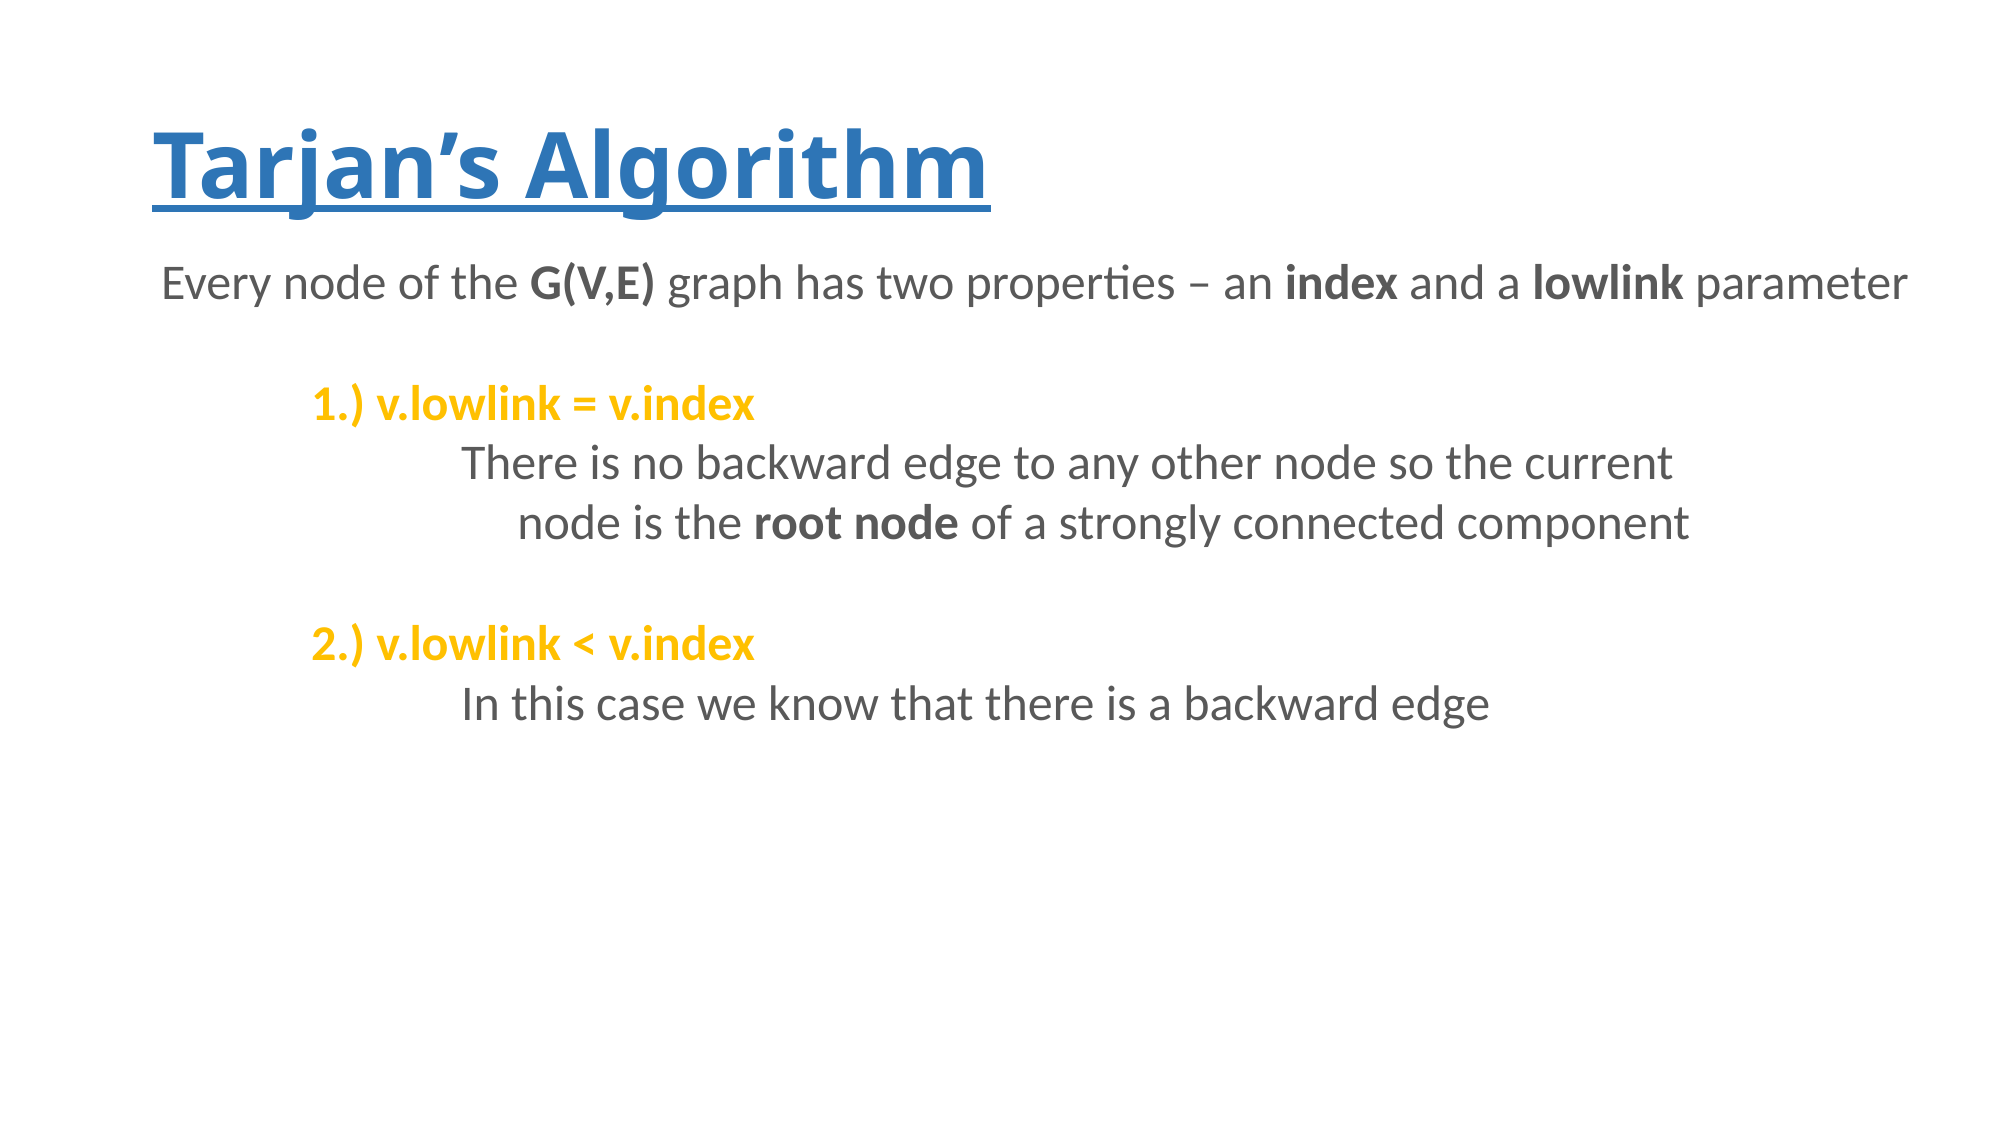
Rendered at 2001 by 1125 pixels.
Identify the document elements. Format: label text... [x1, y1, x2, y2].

title Tarjan’s Algorithm [137, 59, 1863, 278]
text_box Every node of the G(V,E) graph has two properties – an index and a lowlink parameter 1.) v.lowlink = v.index There is no backward edge to any other node so the current node is the root node of a strongly connected component 2.) v.lowlink < v.index In this case we know that there is a backward edge [146, 242, 1924, 738]
